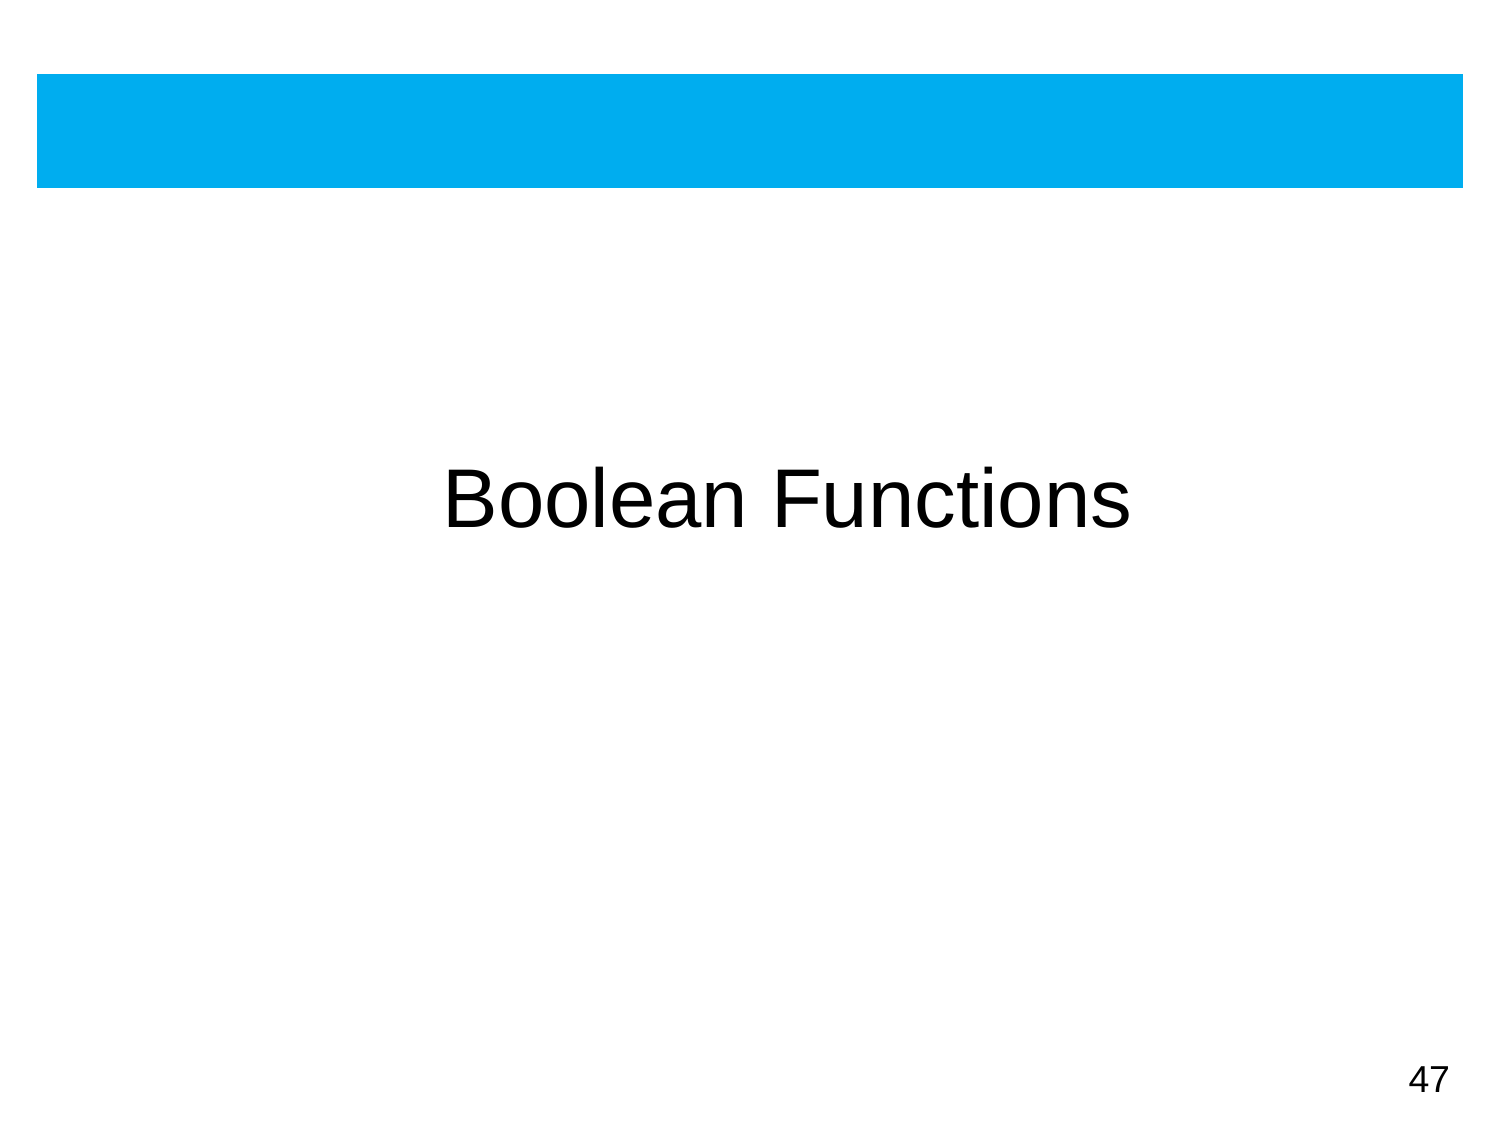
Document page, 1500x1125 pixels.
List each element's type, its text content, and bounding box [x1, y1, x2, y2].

title Boolean Functions [113, 399, 1463, 588]
